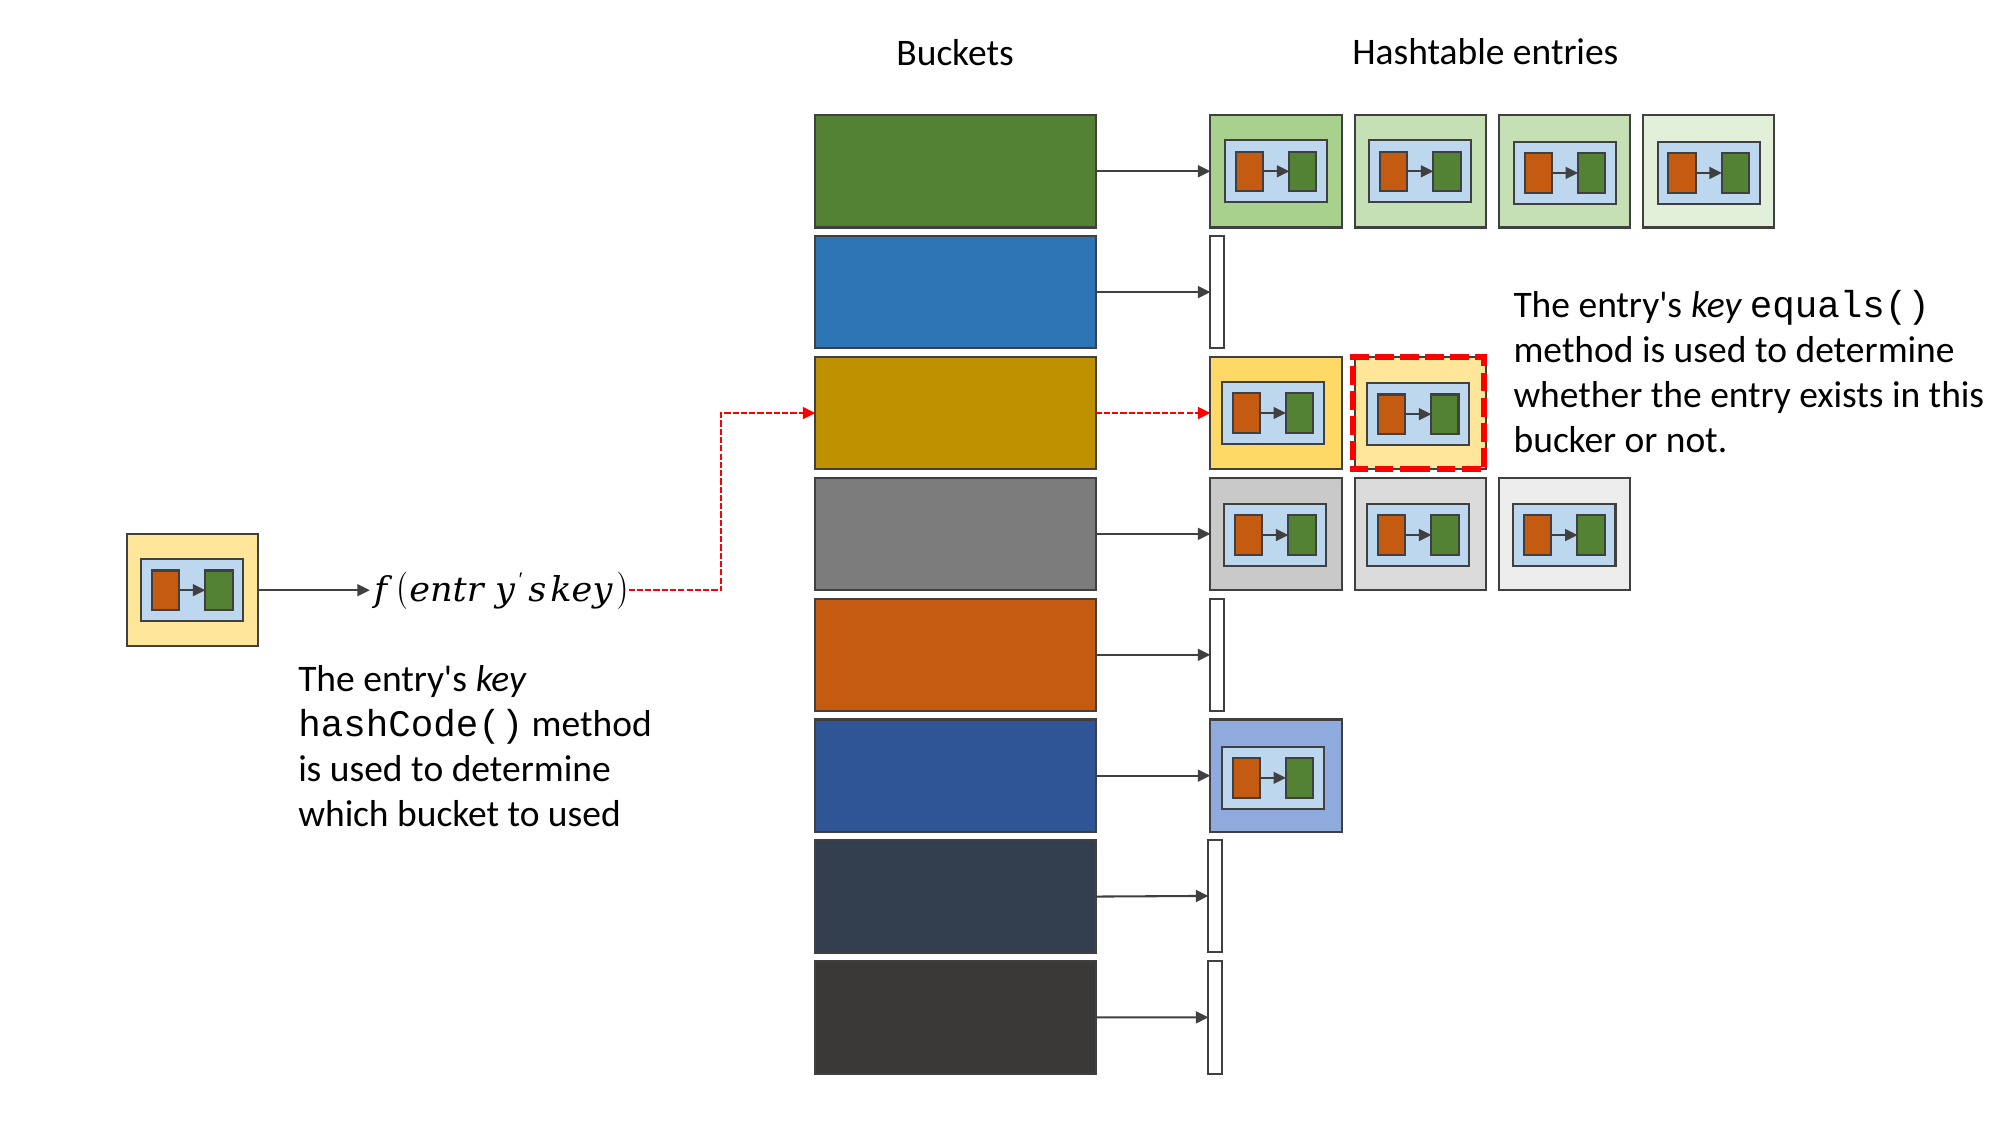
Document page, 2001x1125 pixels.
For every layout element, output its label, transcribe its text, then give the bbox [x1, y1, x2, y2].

text_box [814, 839, 1097, 954]
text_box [628, 413, 816, 591]
text_box [1354, 477, 1487, 591]
text_box [814, 960, 1097, 1075]
text_box [1354, 114, 1487, 229]
text_box The entry's key hashCode() method is used to determine which bucket to used [283, 646, 693, 842]
text_box [126, 533, 259, 647]
text_box Buckets [881, 20, 1029, 81]
text_box [1207, 839, 1223, 953]
text_box [814, 114, 1097, 229]
text_box [1209, 477, 1343, 591]
text_box [1209, 235, 1225, 349]
text_box [1207, 960, 1223, 1075]
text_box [1657, 141, 1760, 204]
text_box [1209, 598, 1225, 712]
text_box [1224, 503, 1327, 567]
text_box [1369, 140, 1472, 203]
text_box [814, 356, 1097, 470]
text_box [1367, 503, 1470, 567]
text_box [141, 559, 244, 622]
text_box [1352, 356, 1485, 470]
text_box The entry's key equals() method is used to determine whether the entry exists in this bucker or not. [1498, 272, 2000, 468]
text_box [1498, 477, 1631, 591]
text_box [1209, 356, 1343, 470]
text_box Hashtable entries [1337, 19, 1634, 80]
text_box [1642, 114, 1775, 229]
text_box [1367, 382, 1470, 446]
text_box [1221, 746, 1324, 809]
text_box [1209, 114, 1343, 229]
text_box [814, 235, 1097, 349]
text_box [1498, 114, 1631, 229]
text_box [816, 477, 1097, 591]
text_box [1221, 381, 1324, 445]
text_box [1513, 141, 1617, 204]
text_box [814, 598, 1097, 712]
text_box [814, 718, 1097, 833]
text_box [1209, 718, 1343, 833]
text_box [1225, 140, 1328, 203]
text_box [1513, 503, 1616, 567]
